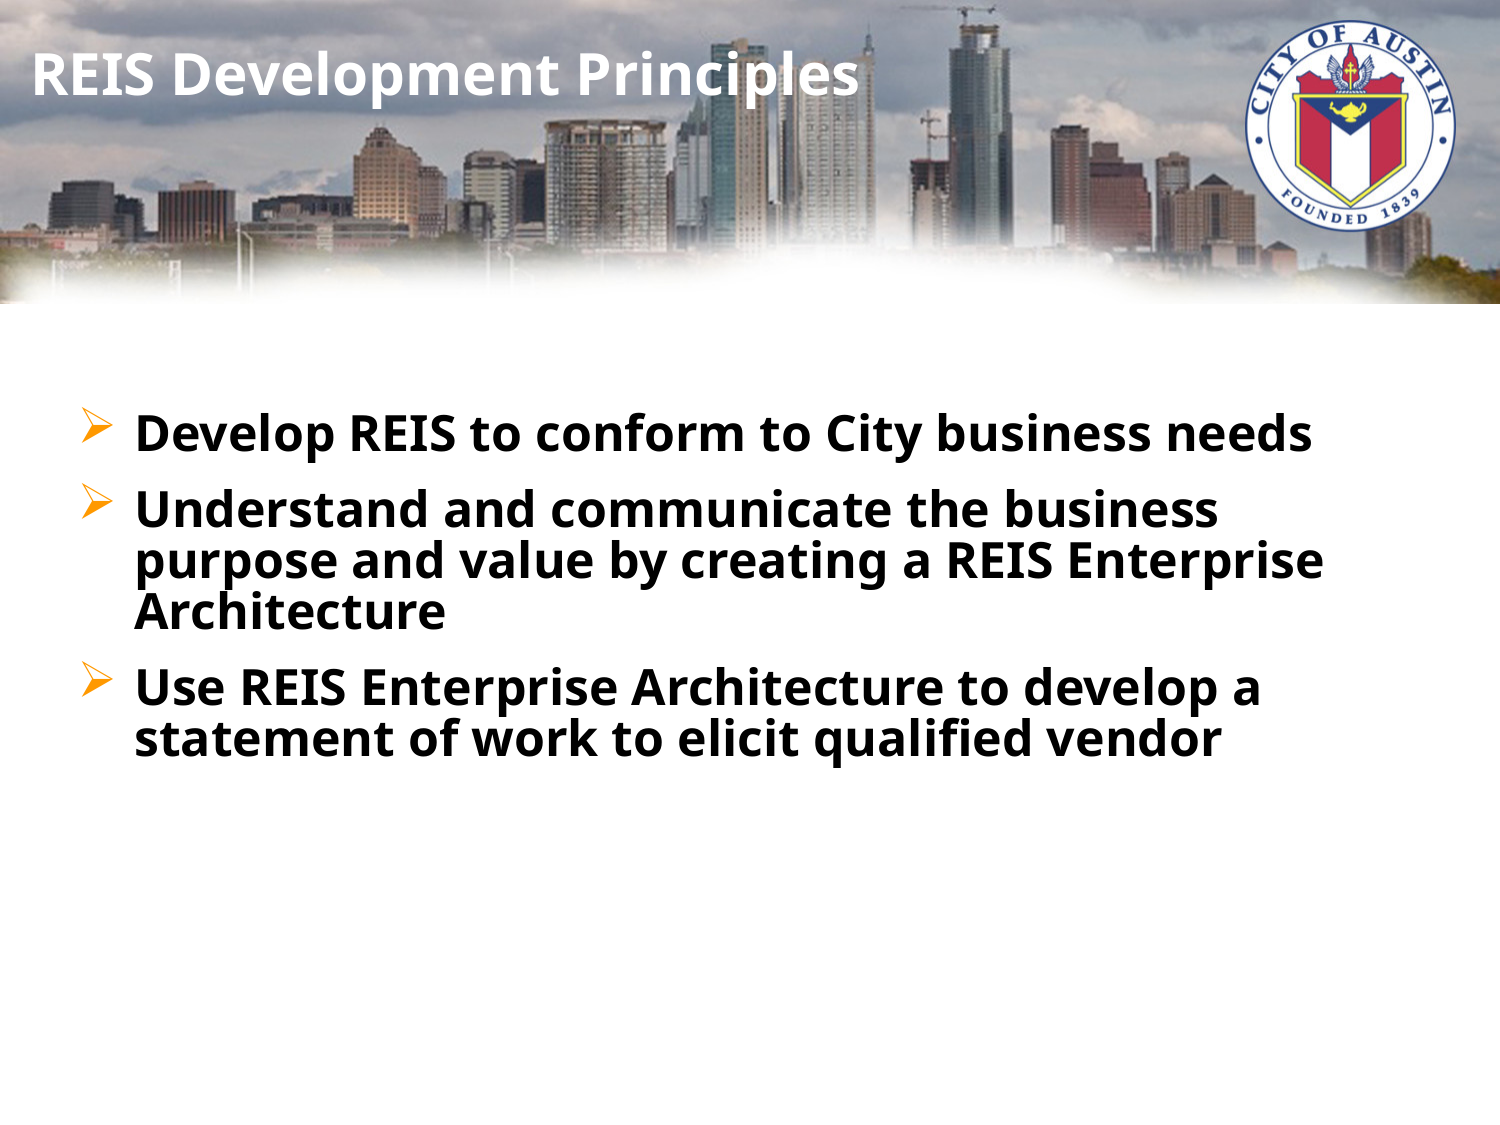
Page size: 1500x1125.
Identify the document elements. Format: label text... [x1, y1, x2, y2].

title REIS Development Principles [29, 38, 1500, 117]
list Develop REIS to conform to City business needs Understand and communicate the business purpose and value by creating a REIS Enterprise Architecture Use REIS Enterprise Architecture to develop a statement of work to elicit qualified vendor [77, 403, 1445, 840]
picture [0, 0, 1500, 304]
